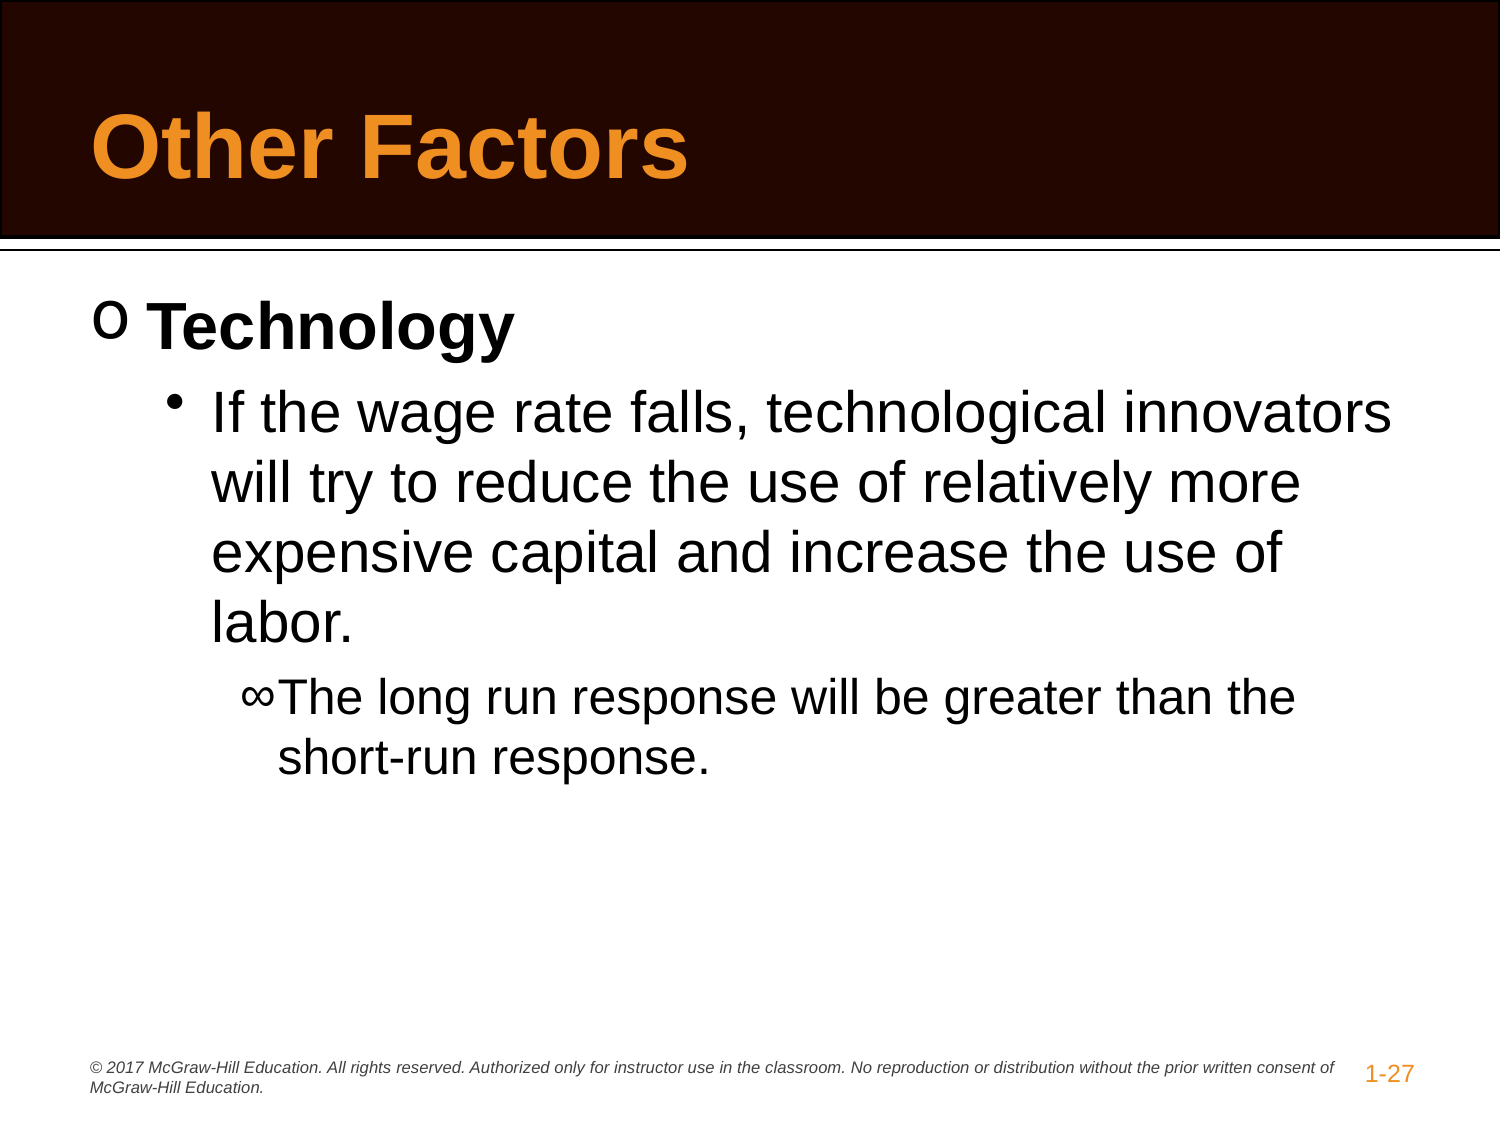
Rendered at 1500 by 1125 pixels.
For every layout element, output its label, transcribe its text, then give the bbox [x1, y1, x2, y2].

list Technology If the wage rate falls, technological innovators will try to reduce the use of relatively more expensive capital and increase the use of labor. The long run response will be greater than the short-run response. [75, 275, 1425, 1018]
title Other Factors [75, 48, 1425, 236]
